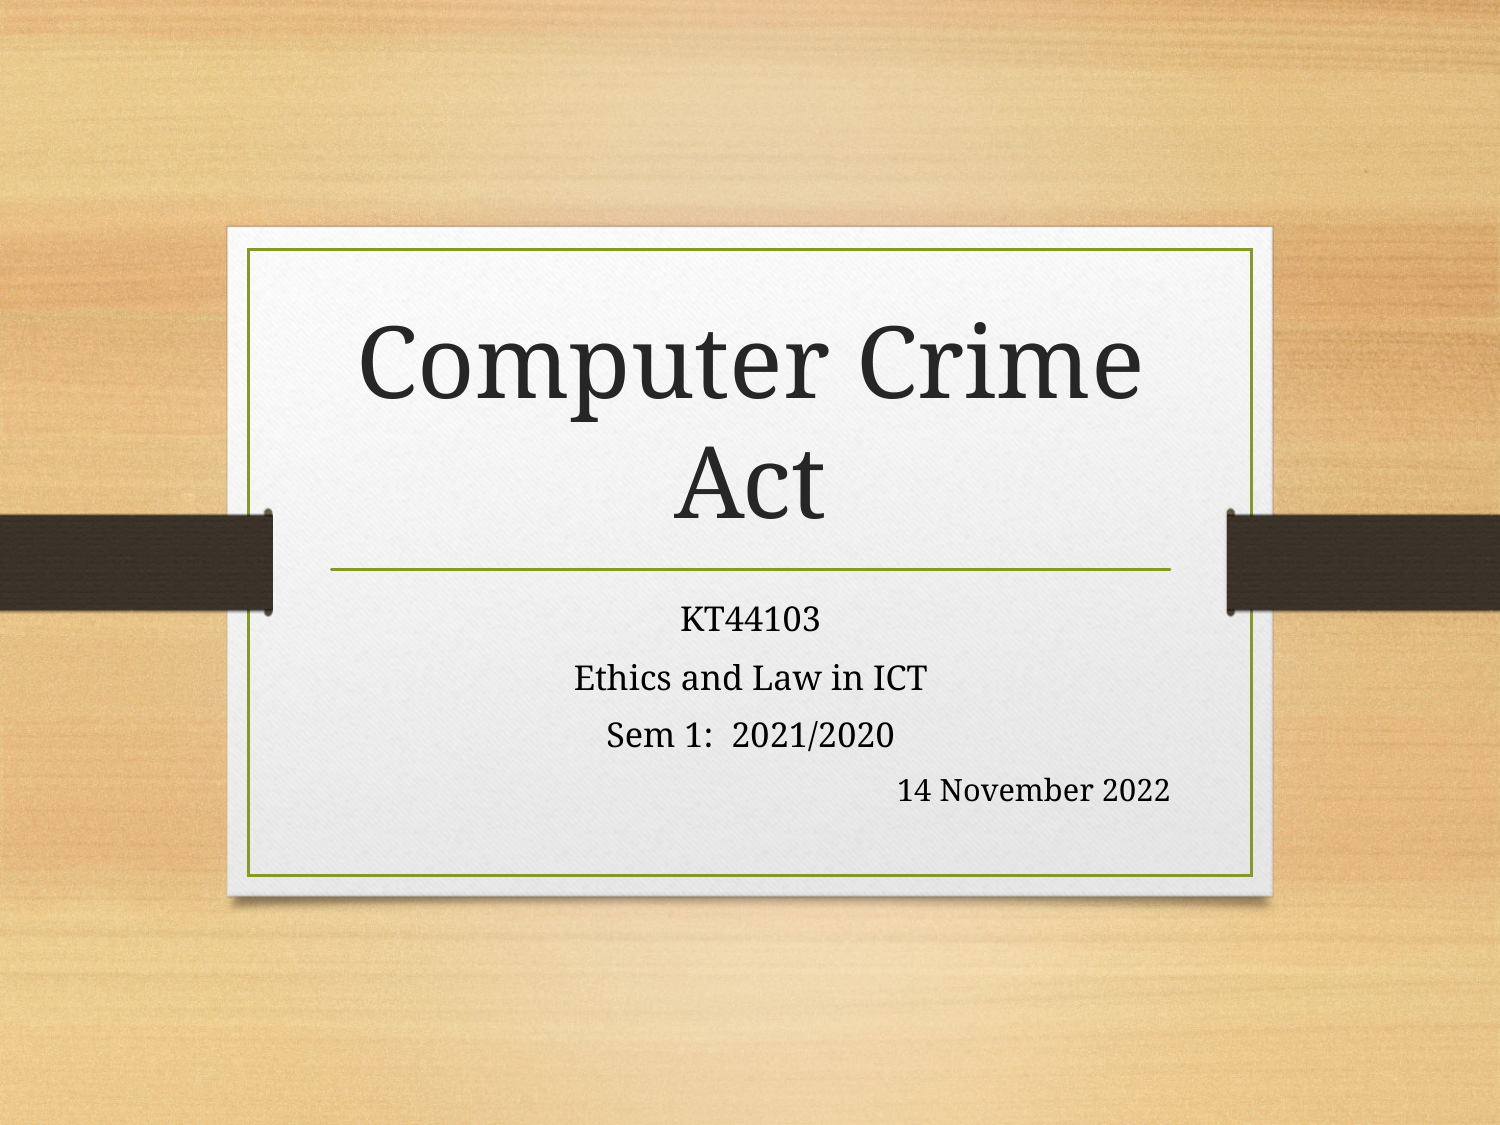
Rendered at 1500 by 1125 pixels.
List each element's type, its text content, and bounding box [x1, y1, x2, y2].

title Computer Crime Act [315, 297, 1187, 546]
subtitle KT44103 Ethics and Law in ICT Sem 1: 2021/2020 14 November 2022 [315, 590, 1187, 817]
picture [0, 0, 1500, 1125]
